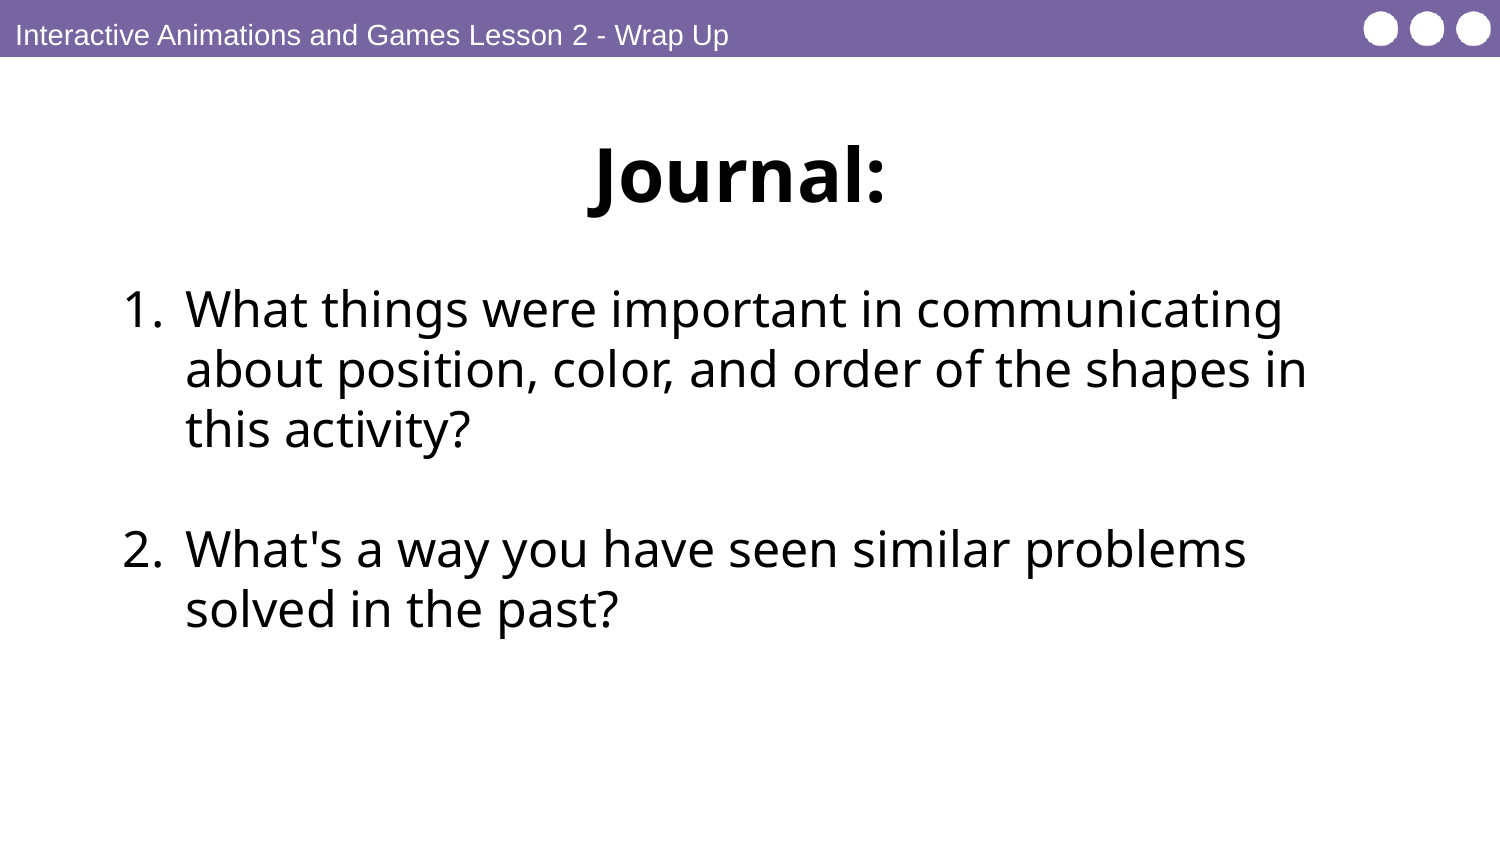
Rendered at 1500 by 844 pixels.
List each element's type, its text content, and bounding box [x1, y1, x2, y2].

picture [0, 0, 1500, 844]
text_box Interactive Animations and Games Lesson 2 - Wrap Up [0, 0, 750, 58]
text_box Journal: What things were important in communicating about position, color, and order of the shapes in this activity? What's a way you have seen similar problems solved in the past? [85, 112, 1415, 806]
